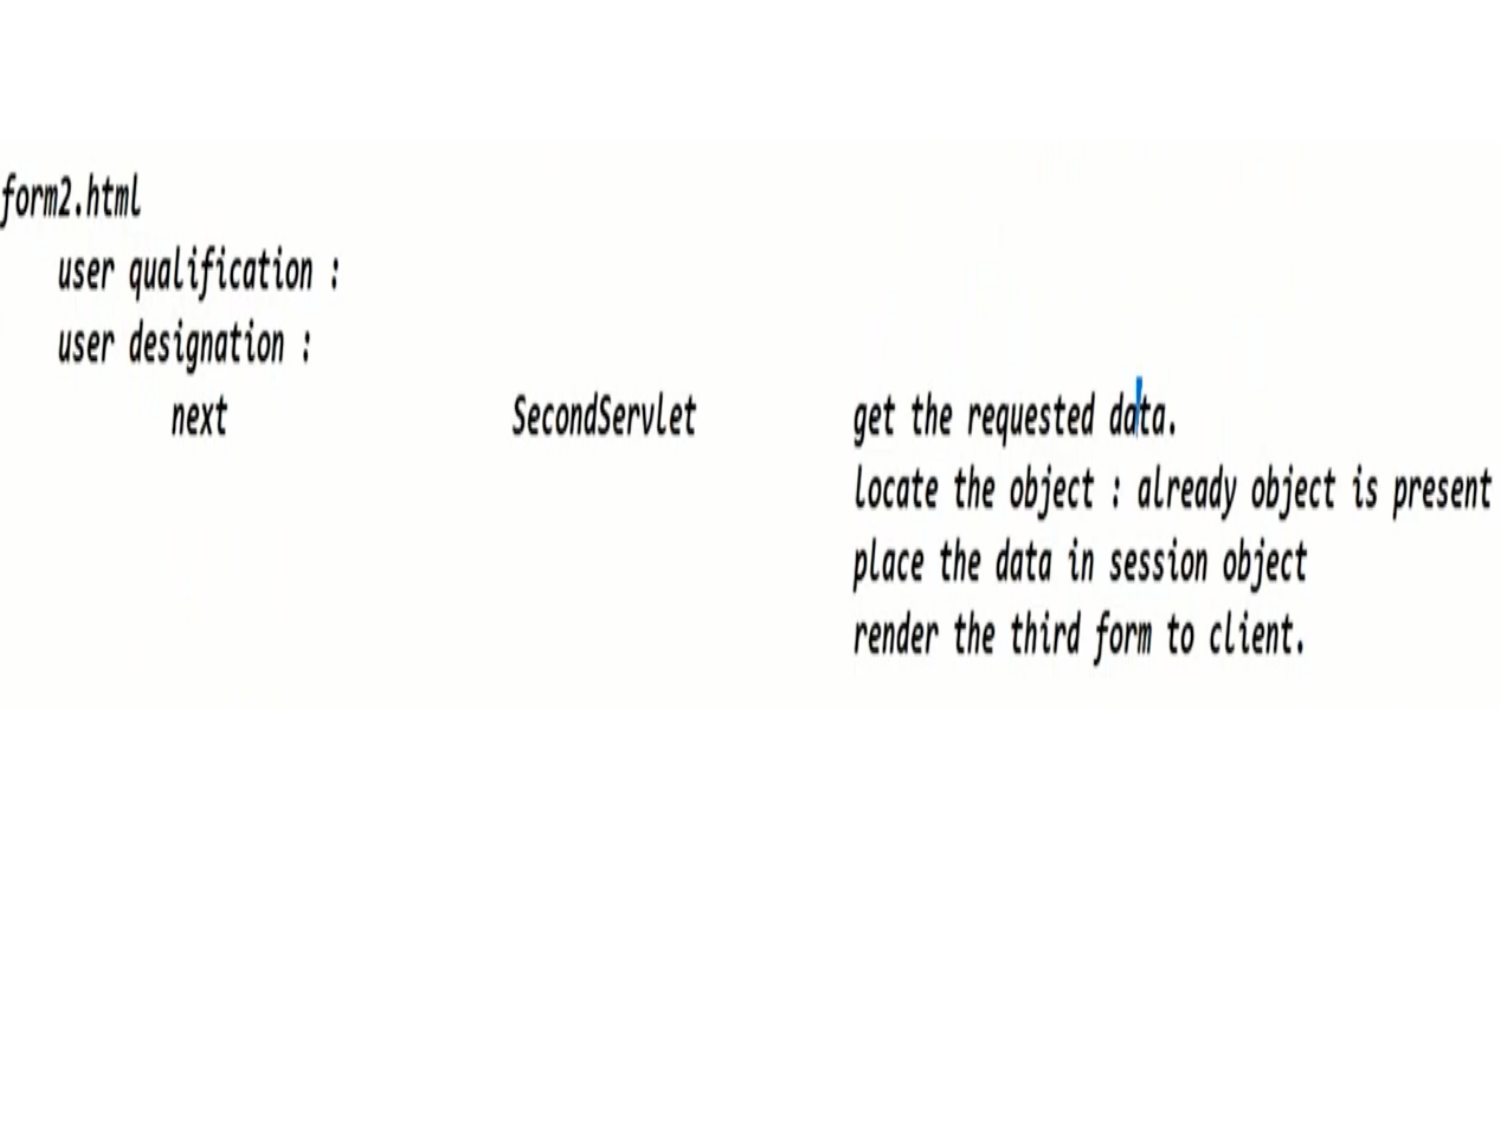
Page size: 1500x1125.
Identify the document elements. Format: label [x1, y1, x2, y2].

picture [0, 140, 1500, 709]
